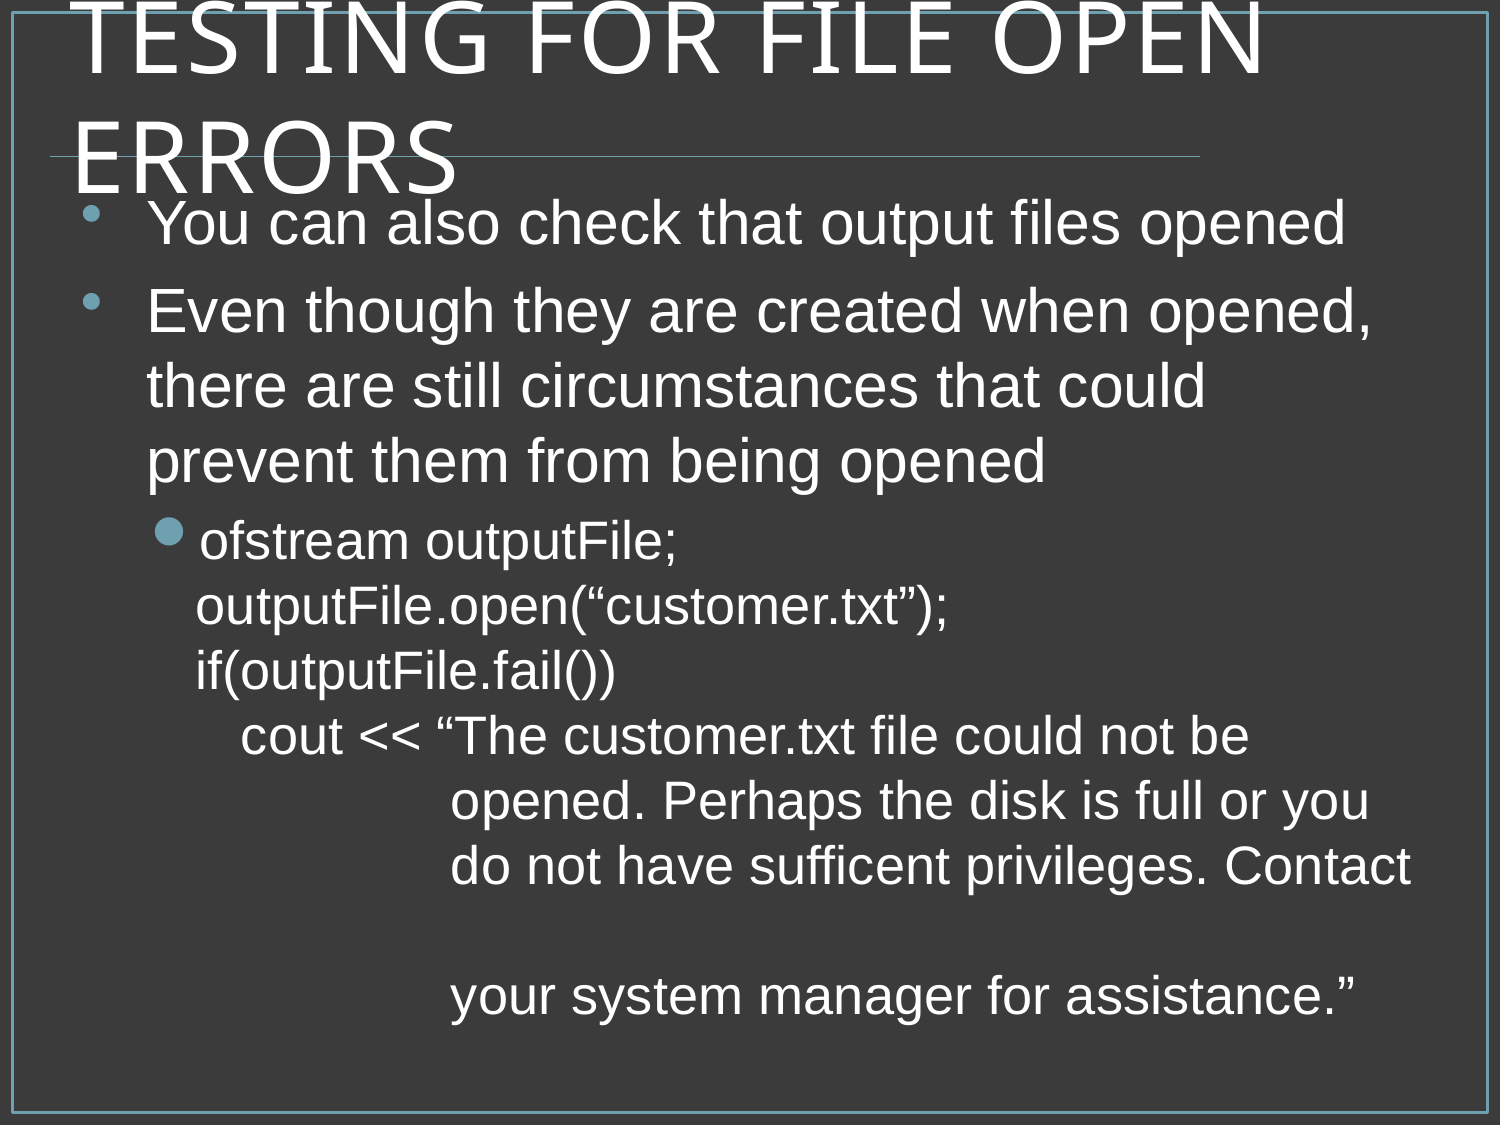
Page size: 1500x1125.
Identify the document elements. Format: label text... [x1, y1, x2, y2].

title Testing for File Open Errors [54, 0, 1405, 188]
list You can also check that output files opened Even though they are created when opened, there are still circumstances that could prevent them from being opened ofstream outputFile; outputFile.open(“customer.txt”); if(outputFile.fail()) cout << “The customer.txt file could not be opened. Perhaps the disk is full or you do not have sufficent privileges. Contact your system manager for assistance.” [62, 174, 1438, 1075]
